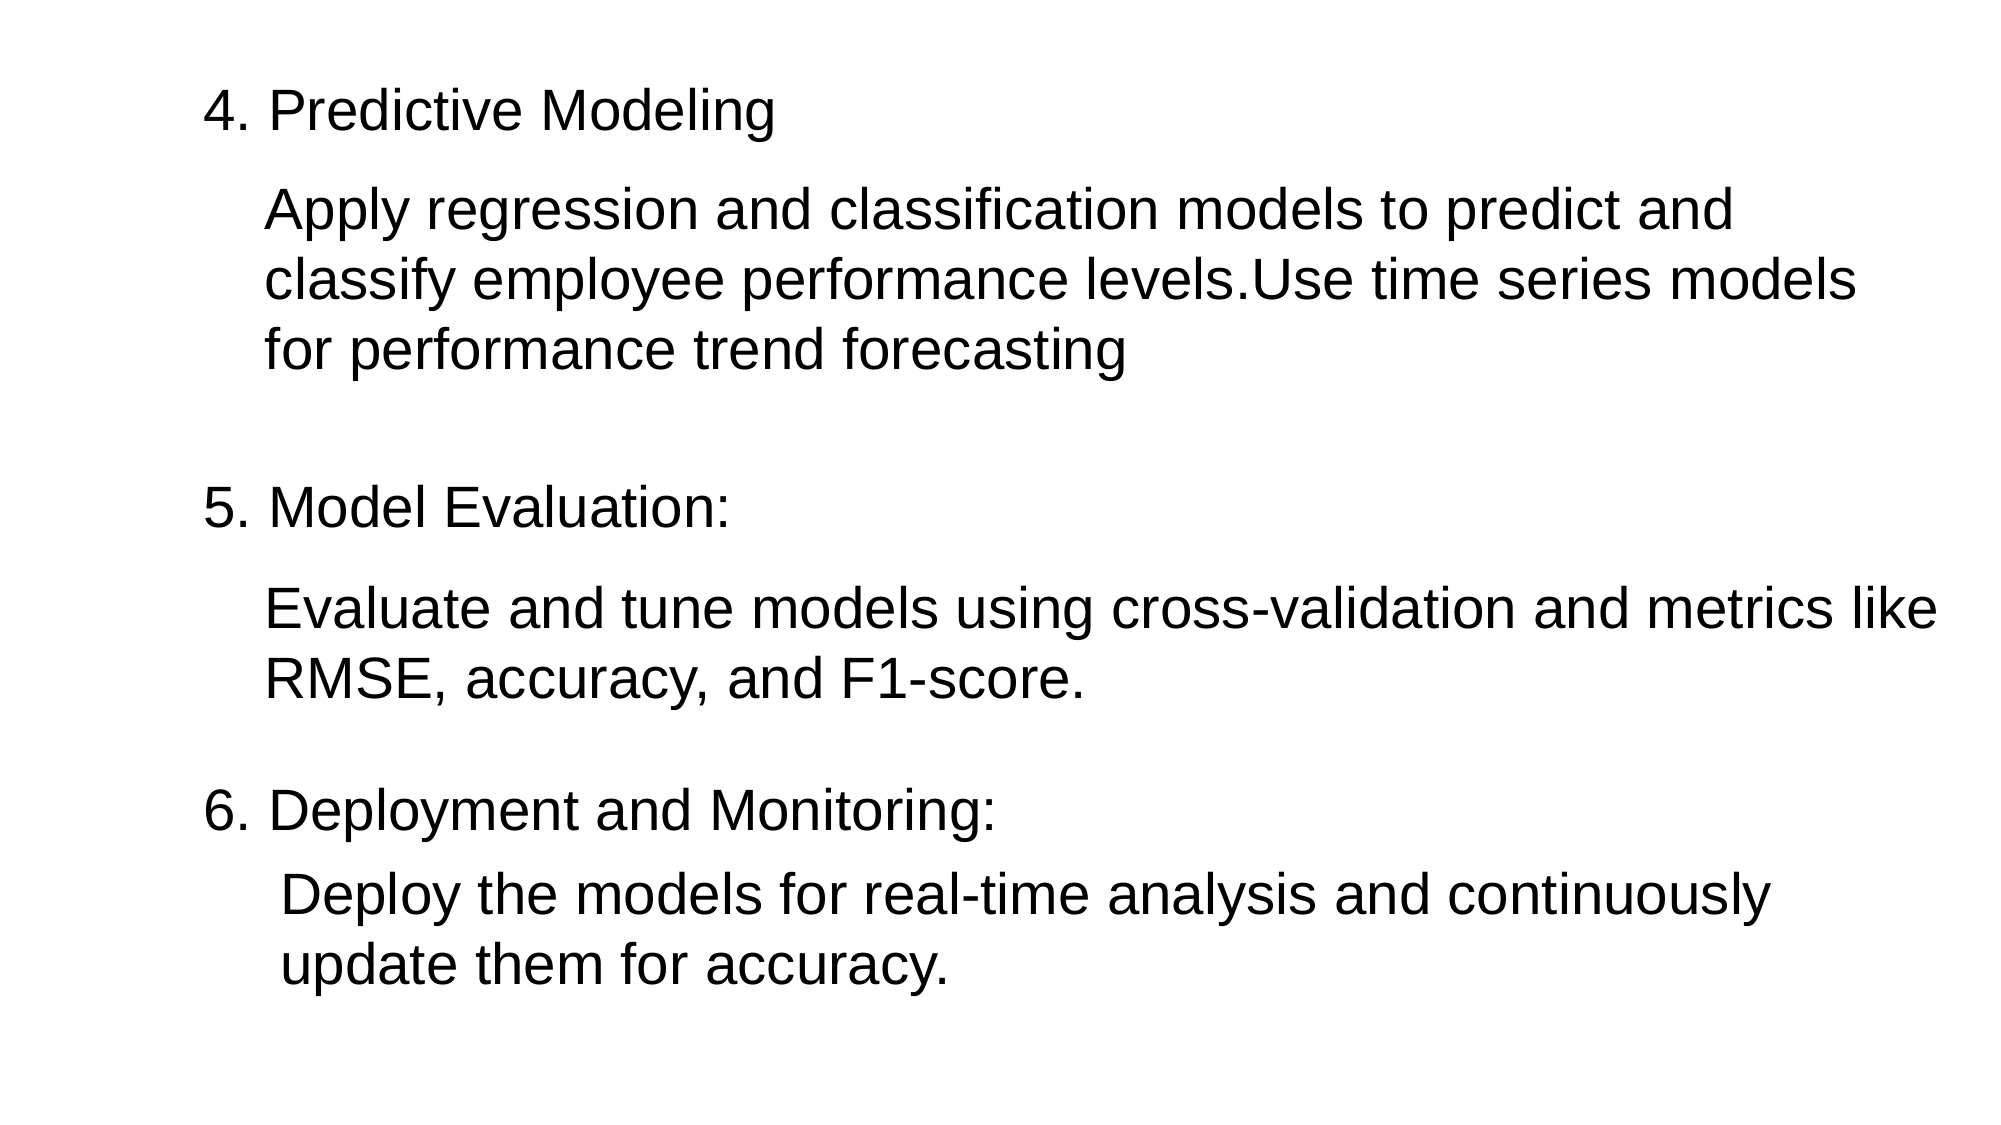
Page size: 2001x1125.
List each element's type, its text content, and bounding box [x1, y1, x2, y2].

text_box 4. Predictive Modeling [188, 64, 939, 150]
text_box Evaluate and tune models using cross-validation and metrics like RMSE, accuracy, and F1-score. [249, 562, 1973, 718]
text_box 6. Deployment and Monitoring: [188, 764, 1024, 850]
text_box Deploy the models for real-time analysis and continuously update them for accuracy. [265, 848, 1832, 1004]
text_box Apply regression and classification models to predict and classify employee performance levels.Use time series models for performance trend forecasting [249, 163, 1901, 389]
text_box 5. Model Evaluation: [188, 461, 939, 547]
